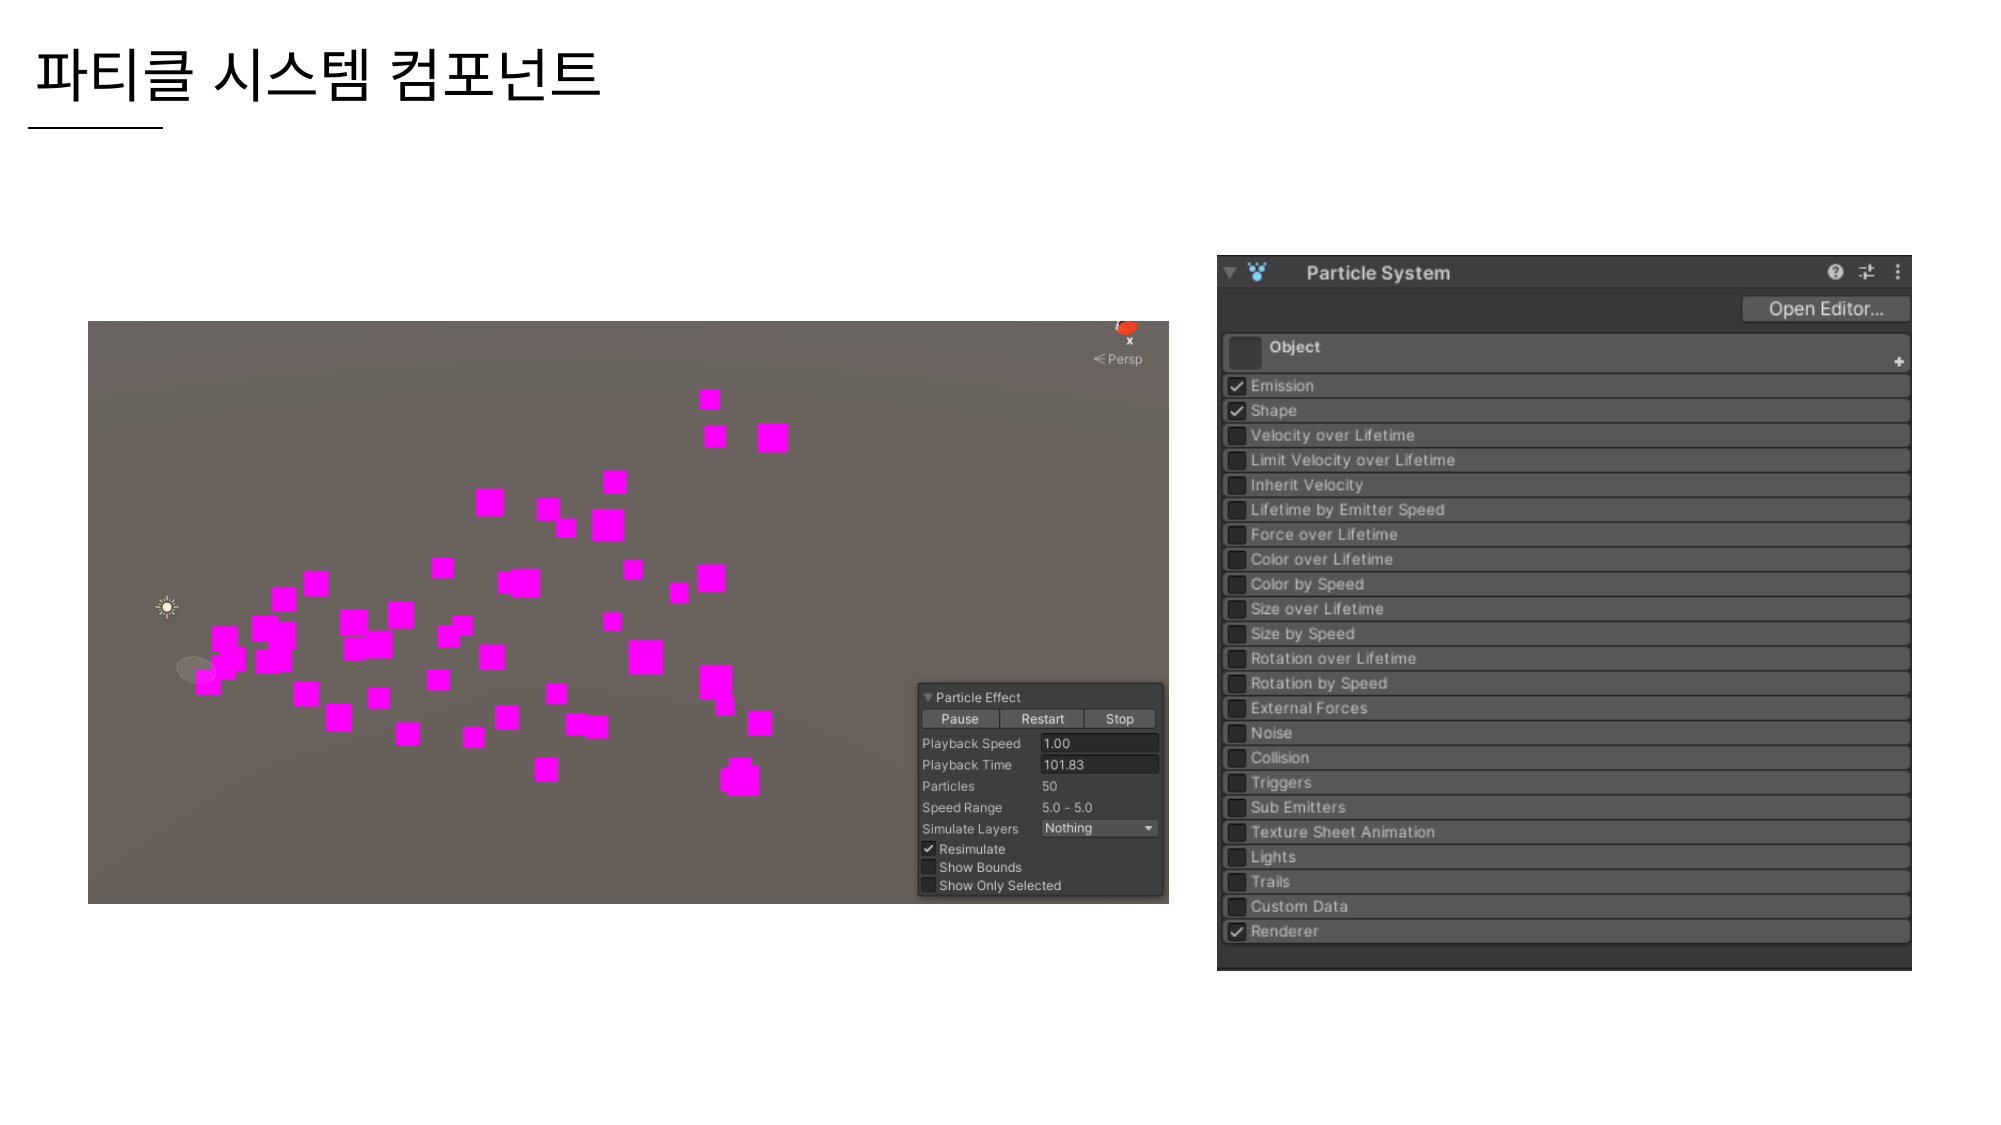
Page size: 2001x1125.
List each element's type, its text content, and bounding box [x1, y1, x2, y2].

text_box 파티클 시스템 컴포넌트 [20, 31, 618, 117]
picture [88, 321, 1169, 904]
picture [1217, 255, 1912, 971]
